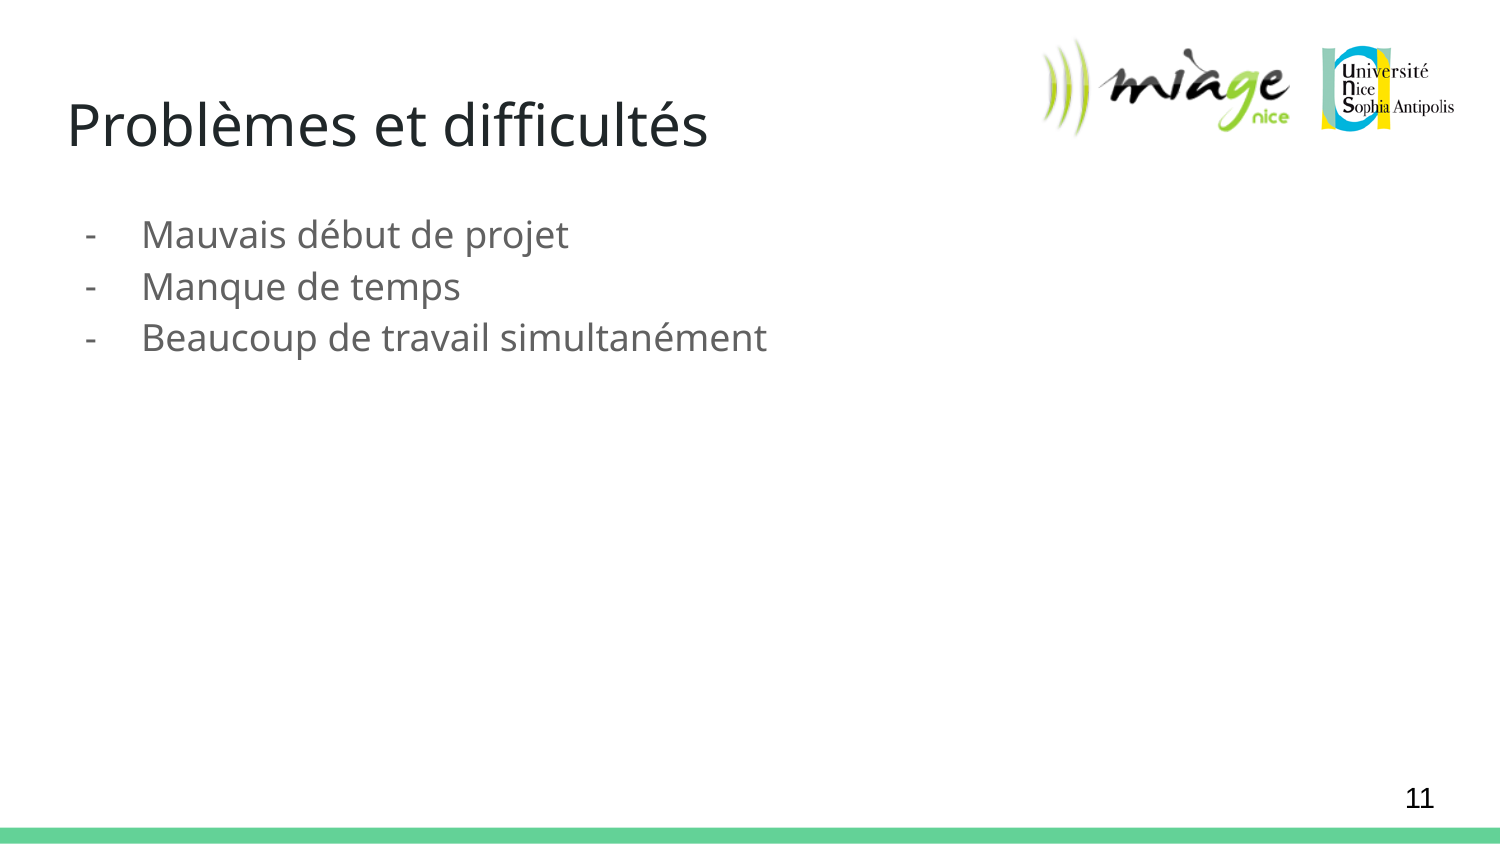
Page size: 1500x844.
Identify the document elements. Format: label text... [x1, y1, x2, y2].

title Problèmes et difficultés [51, 72, 1449, 167]
picture [1039, 20, 1480, 155]
list Mauvais début de projet Manque de temps Beaucoup de travail simultanément [51, 189, 1449, 750]
slide_number ‹#› [1389, 764, 1480, 830]
